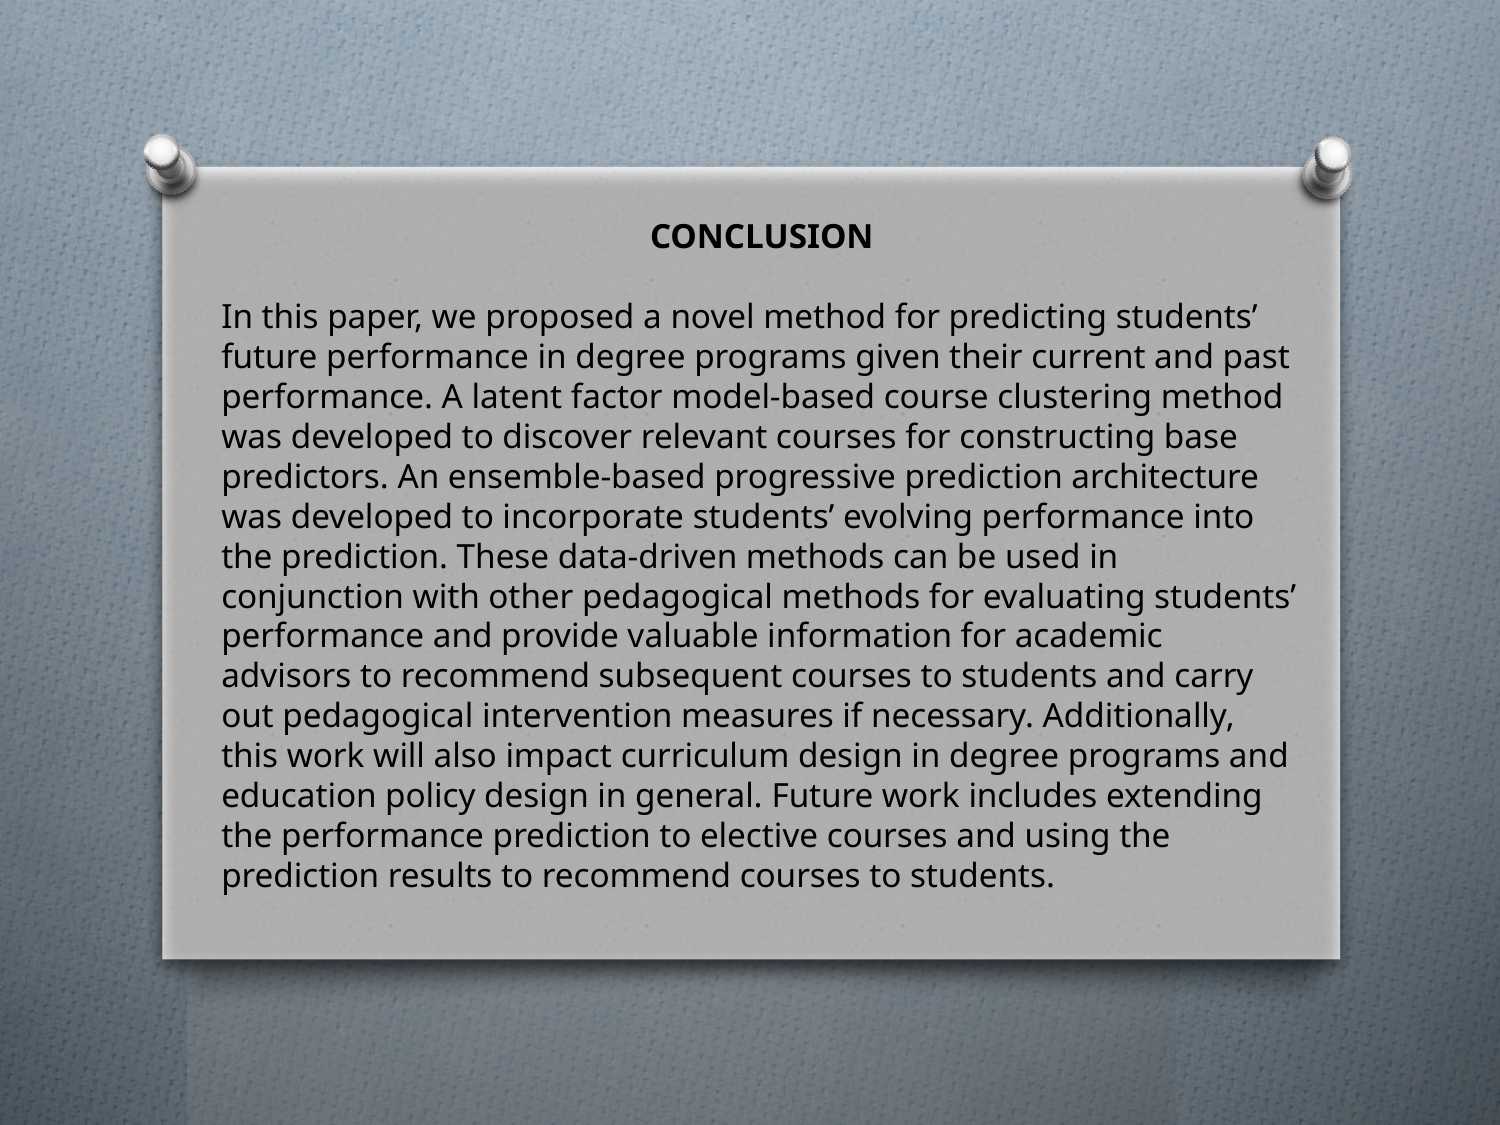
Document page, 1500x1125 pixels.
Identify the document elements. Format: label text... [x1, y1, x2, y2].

picture [1274, 109, 1396, 228]
picture [112, 100, 235, 224]
text_box CONCLUSION In this paper, we proposed a novel method for predicting students’ future performance in degree programs given their current and past performance. A latent factor model-based course clustering method was developed to discover relevant courses for constructing base predictors. An ensemble-based progressive prediction architecture was developed to incorporate students’ evolving performance into the prediction. These data-driven methods can be used in conjunction with other pedagogical methods for evaluating students’ performance and provide valuable information for academic advisors to recommend subsequent courses to students and carry out pedagogical intervention measures if necessary. Additionally, this work will also impact curriculum design in degree programs and education policy design in general. Future work includes extending the performance prediction to elective courses and using the prediction results to recommend courses to students. [206, 208, 1317, 942]
